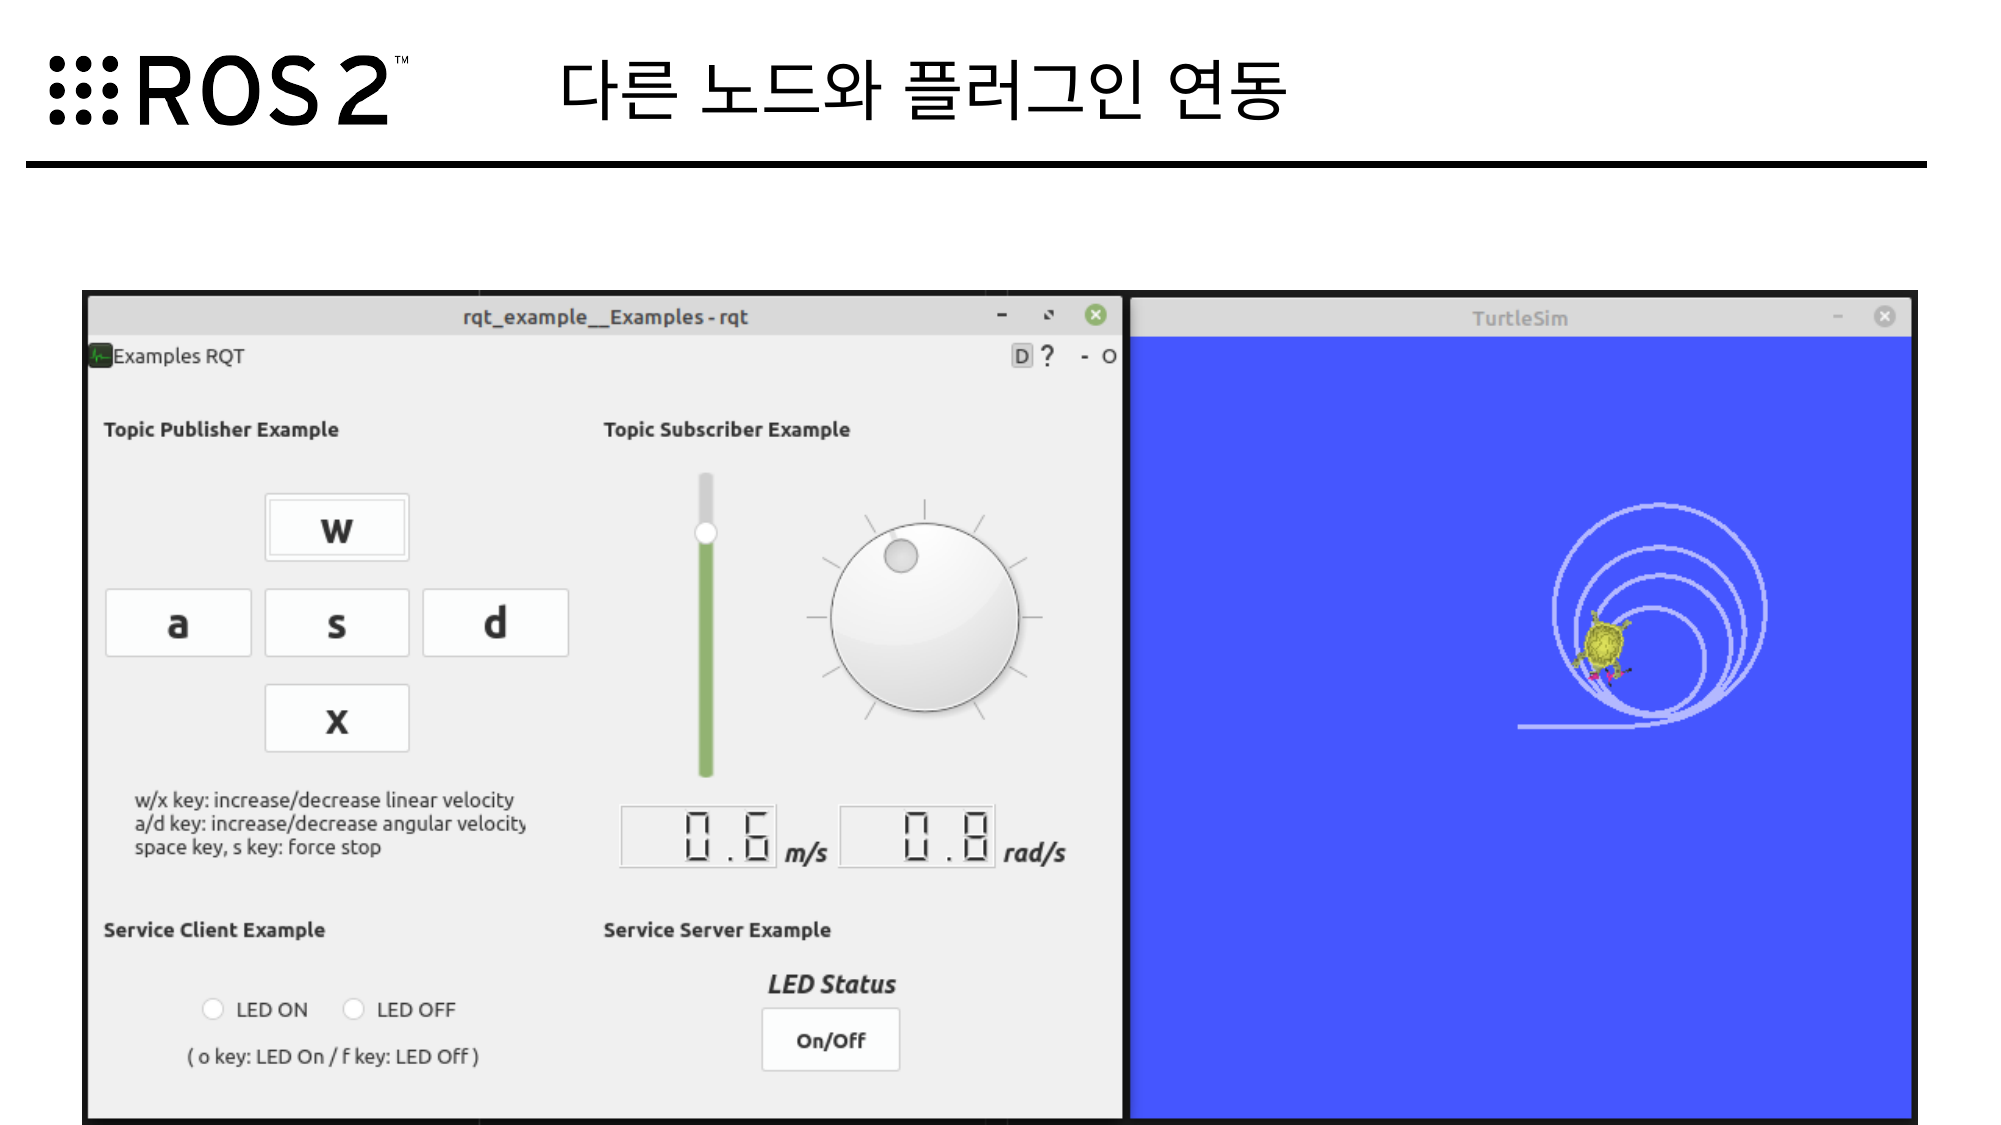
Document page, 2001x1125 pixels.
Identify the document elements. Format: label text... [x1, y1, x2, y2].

text_box 다른 노드와 플러그인 연동 [543, 41, 1306, 137]
picture [26, 32, 426, 148]
picture [81, 290, 1918, 1125]
